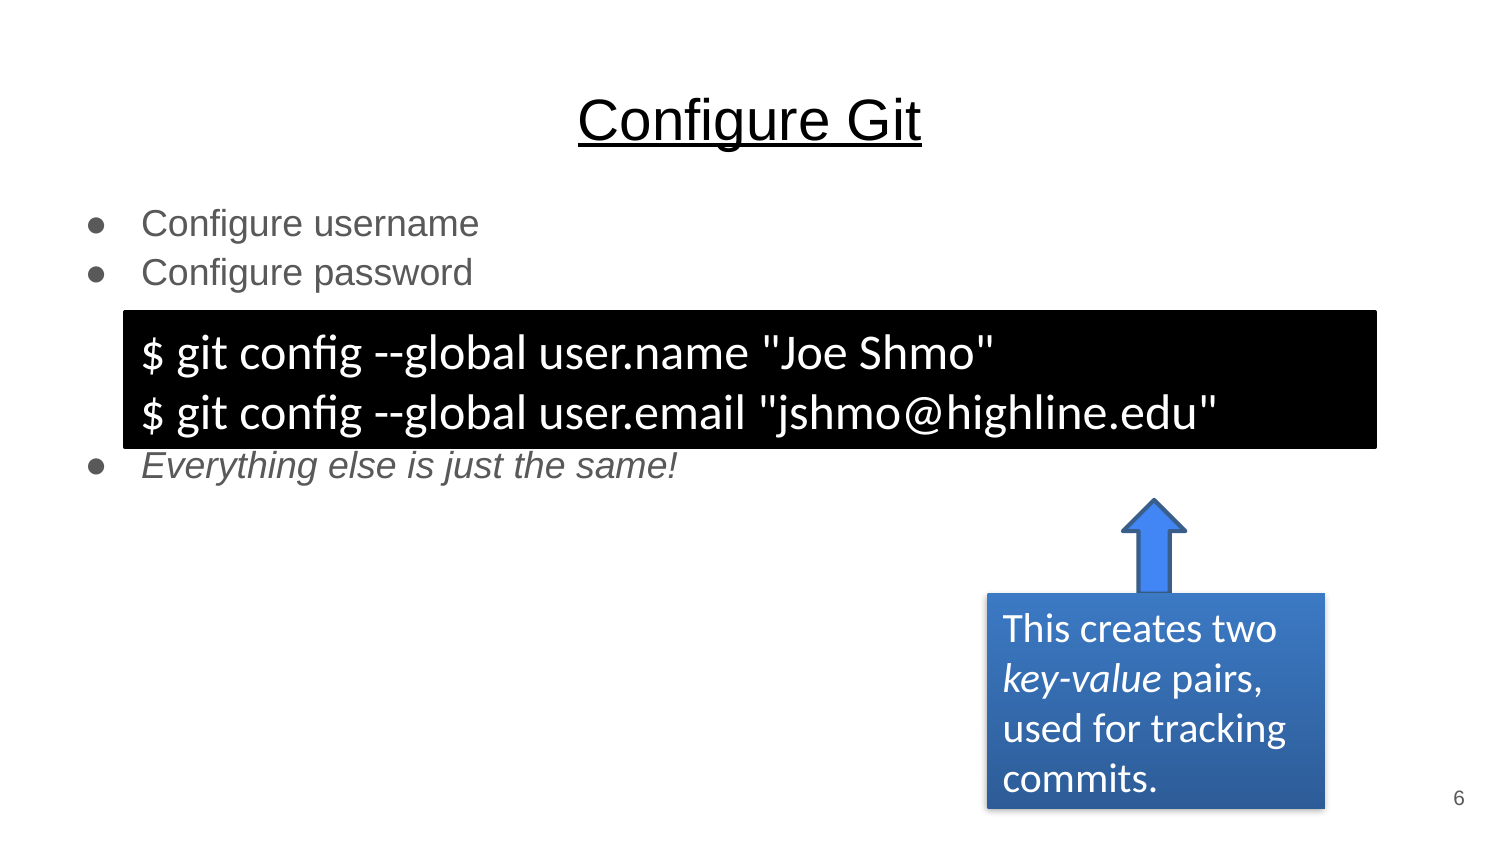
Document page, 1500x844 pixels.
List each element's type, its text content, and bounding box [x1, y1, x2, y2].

slide_number 6 [1389, 764, 1480, 830]
title Configure Git [51, 72, 1449, 167]
list Configure username Configure password Everything else is just the same! [51, 189, 1449, 750]
text_box [1122, 499, 1186, 591]
text_box $ git config --global user.name "Joe Shmo" $ git config --global user.email "jshmo@highline.edu" [125, 312, 1375, 448]
text_box This creates two key-value pairs, used for tracking commits. [987, 593, 1325, 809]
